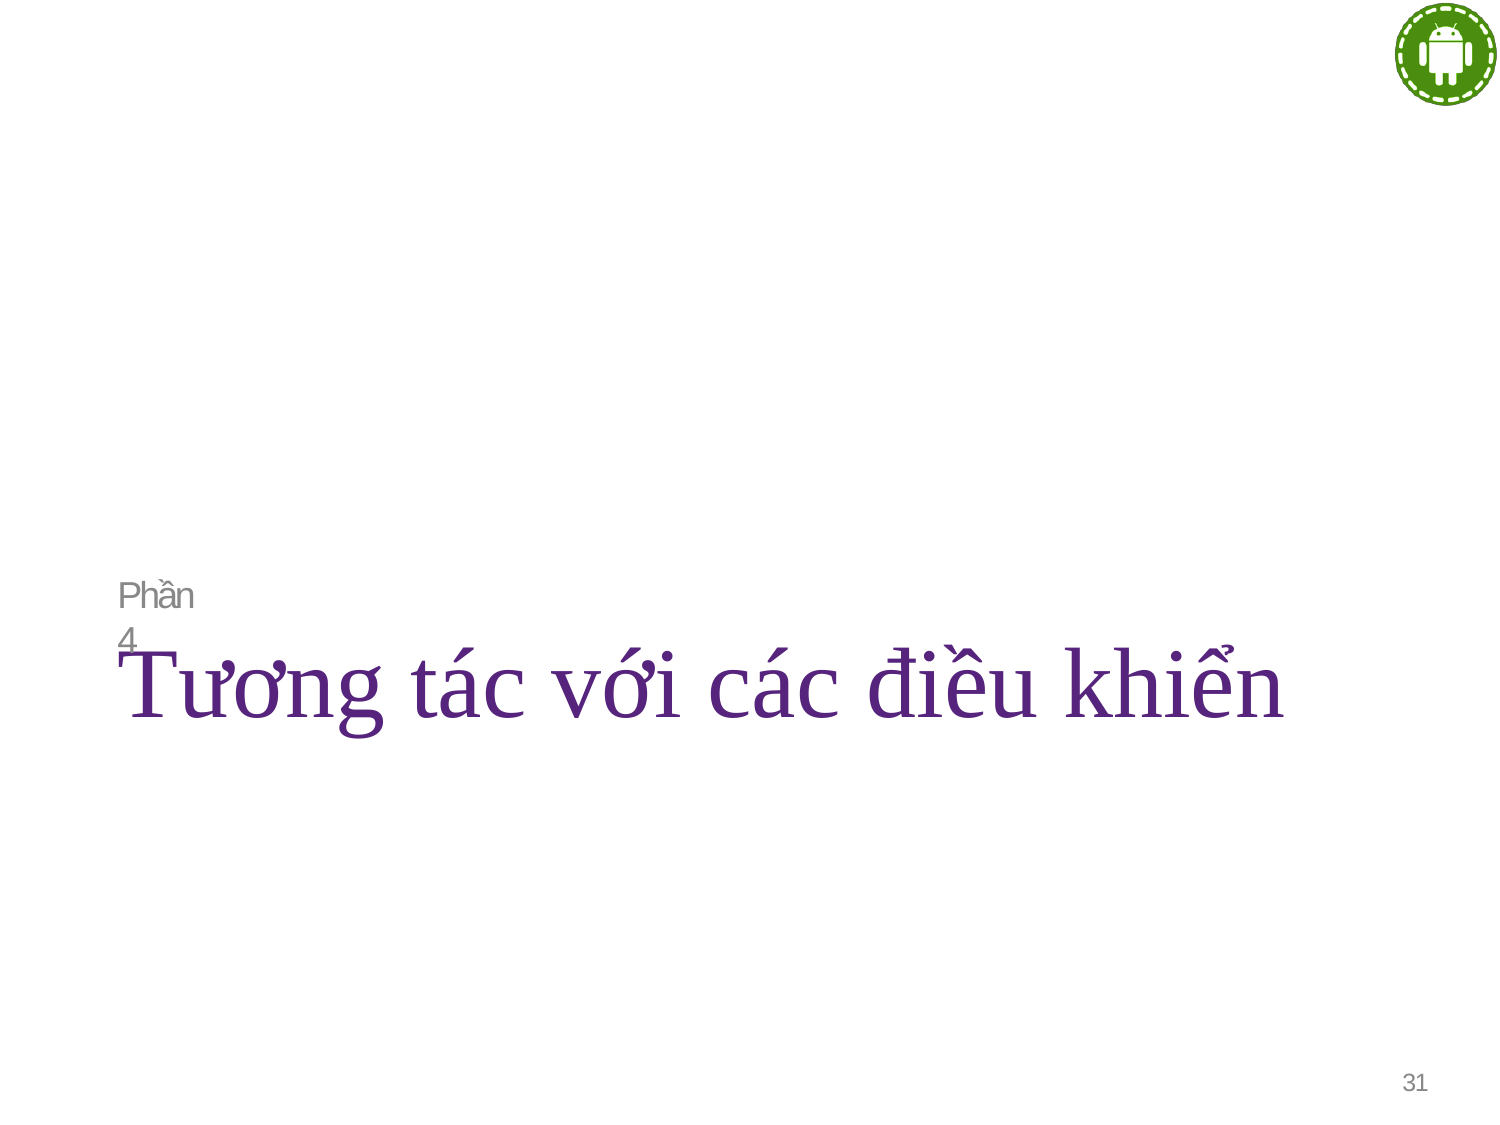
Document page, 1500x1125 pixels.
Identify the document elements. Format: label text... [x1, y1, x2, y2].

text_box Phần 4 [115, 568, 224, 661]
picture [1391, 0, 1500, 109]
title Tương tác với các điều khiển [115, 615, 1288, 806]
slide_number 31 [1398, 1070, 1432, 1125]
